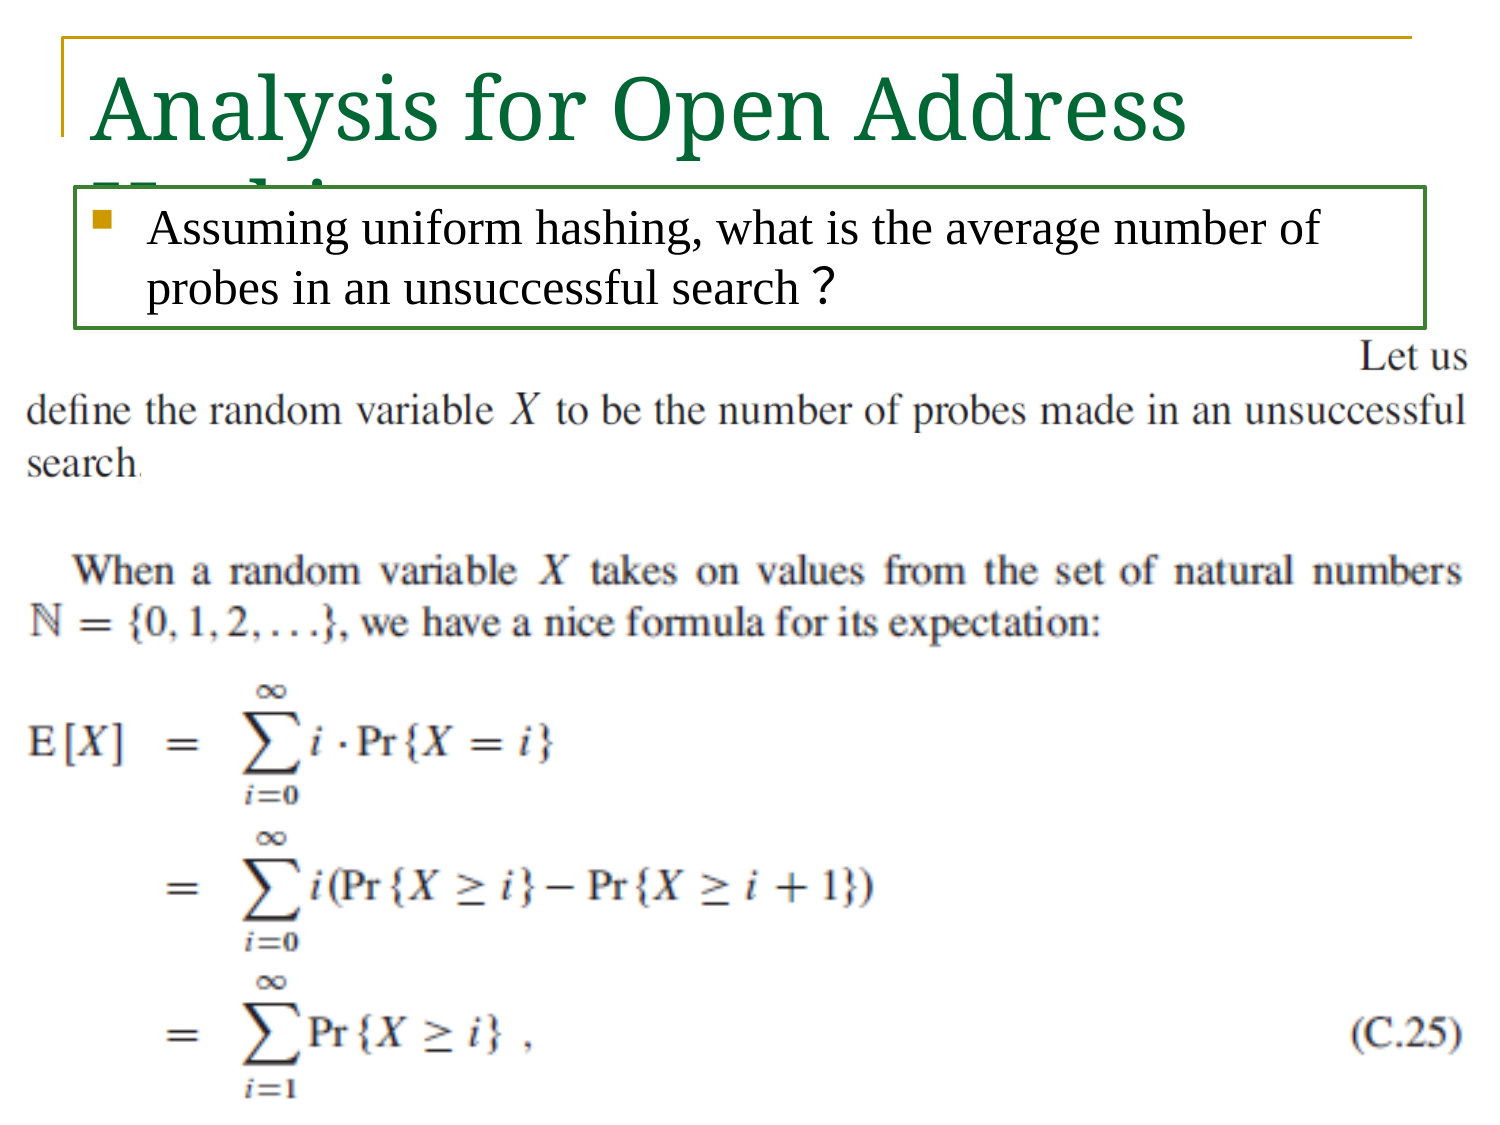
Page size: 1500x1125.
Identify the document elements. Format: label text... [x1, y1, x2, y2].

text_box Assuming uniform hashing, what is the average number of probes in an unsuccessful search？ [73, 185, 1427, 330]
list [13, 528, 1487, 1118]
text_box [13, 331, 1487, 492]
text_box Analysis for Open Address Hashing [74, 45, 1425, 185]
